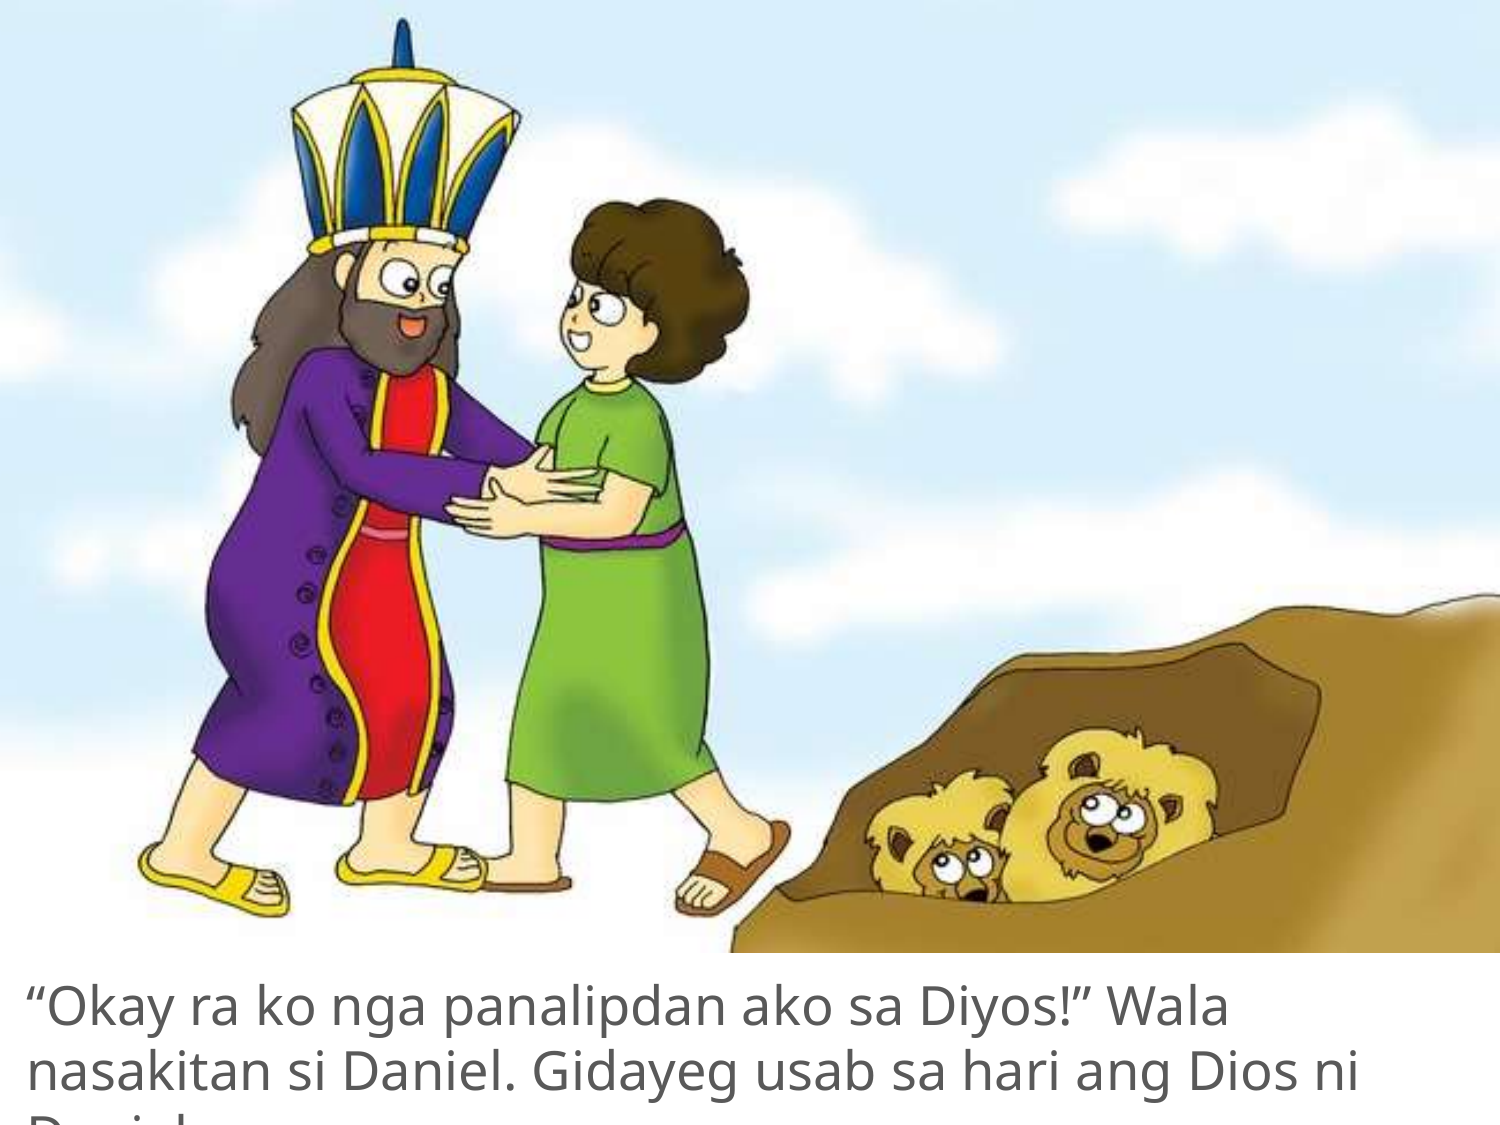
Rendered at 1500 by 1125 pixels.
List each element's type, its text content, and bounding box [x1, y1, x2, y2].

text_box “Okay ra ko nga panalipdan ako sa Diyos!” Wala nasakitan si Daniel. Gidayeg usab sa hari ang Dios ni Daniel. [11, 964, 1498, 1125]
picture [0, 0, 1500, 953]
